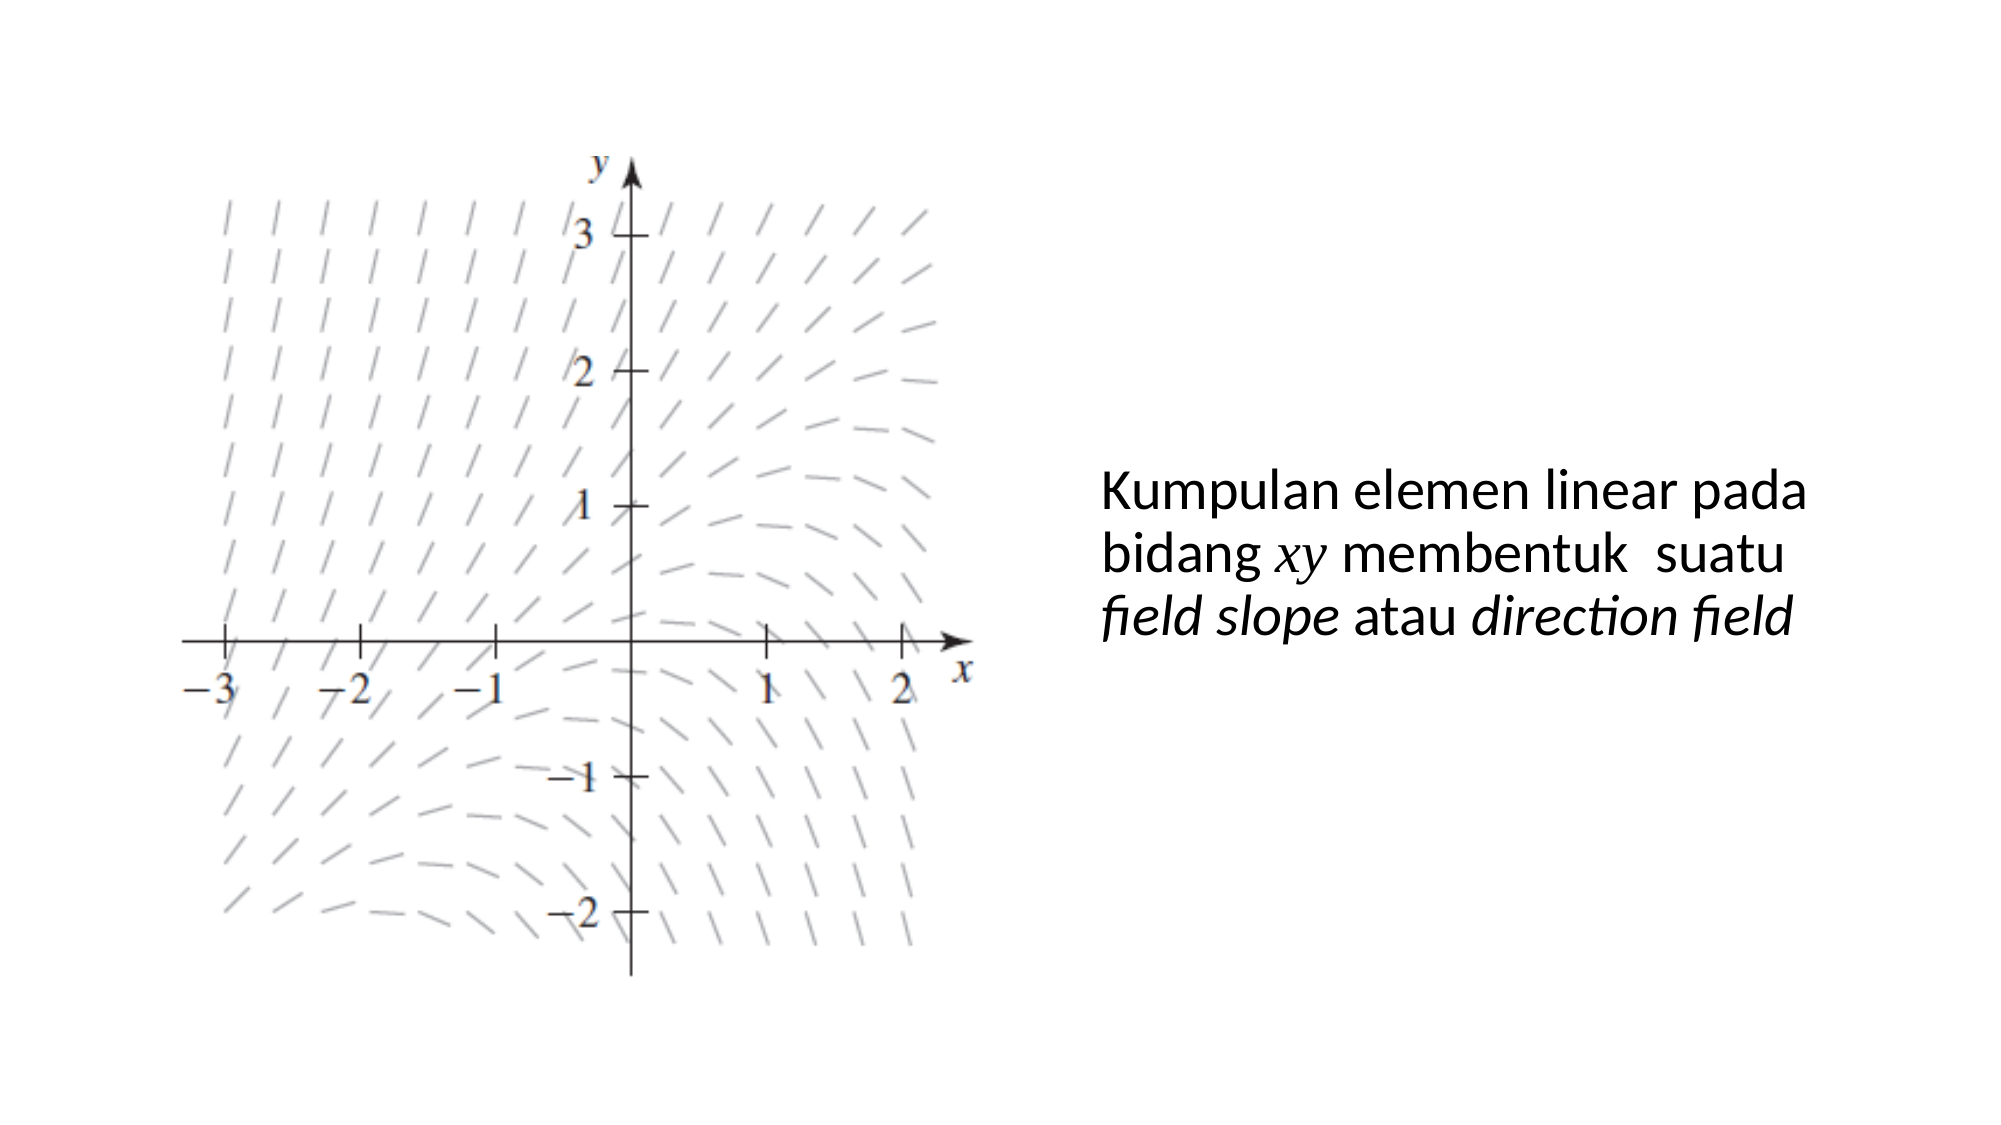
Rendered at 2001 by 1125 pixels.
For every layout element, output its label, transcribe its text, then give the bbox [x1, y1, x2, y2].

list Kumpulan elemen linear pada bidang xy membentuk suatu field slope atau direction field [1086, 451, 1868, 684]
picture [164, 155, 990, 979]
